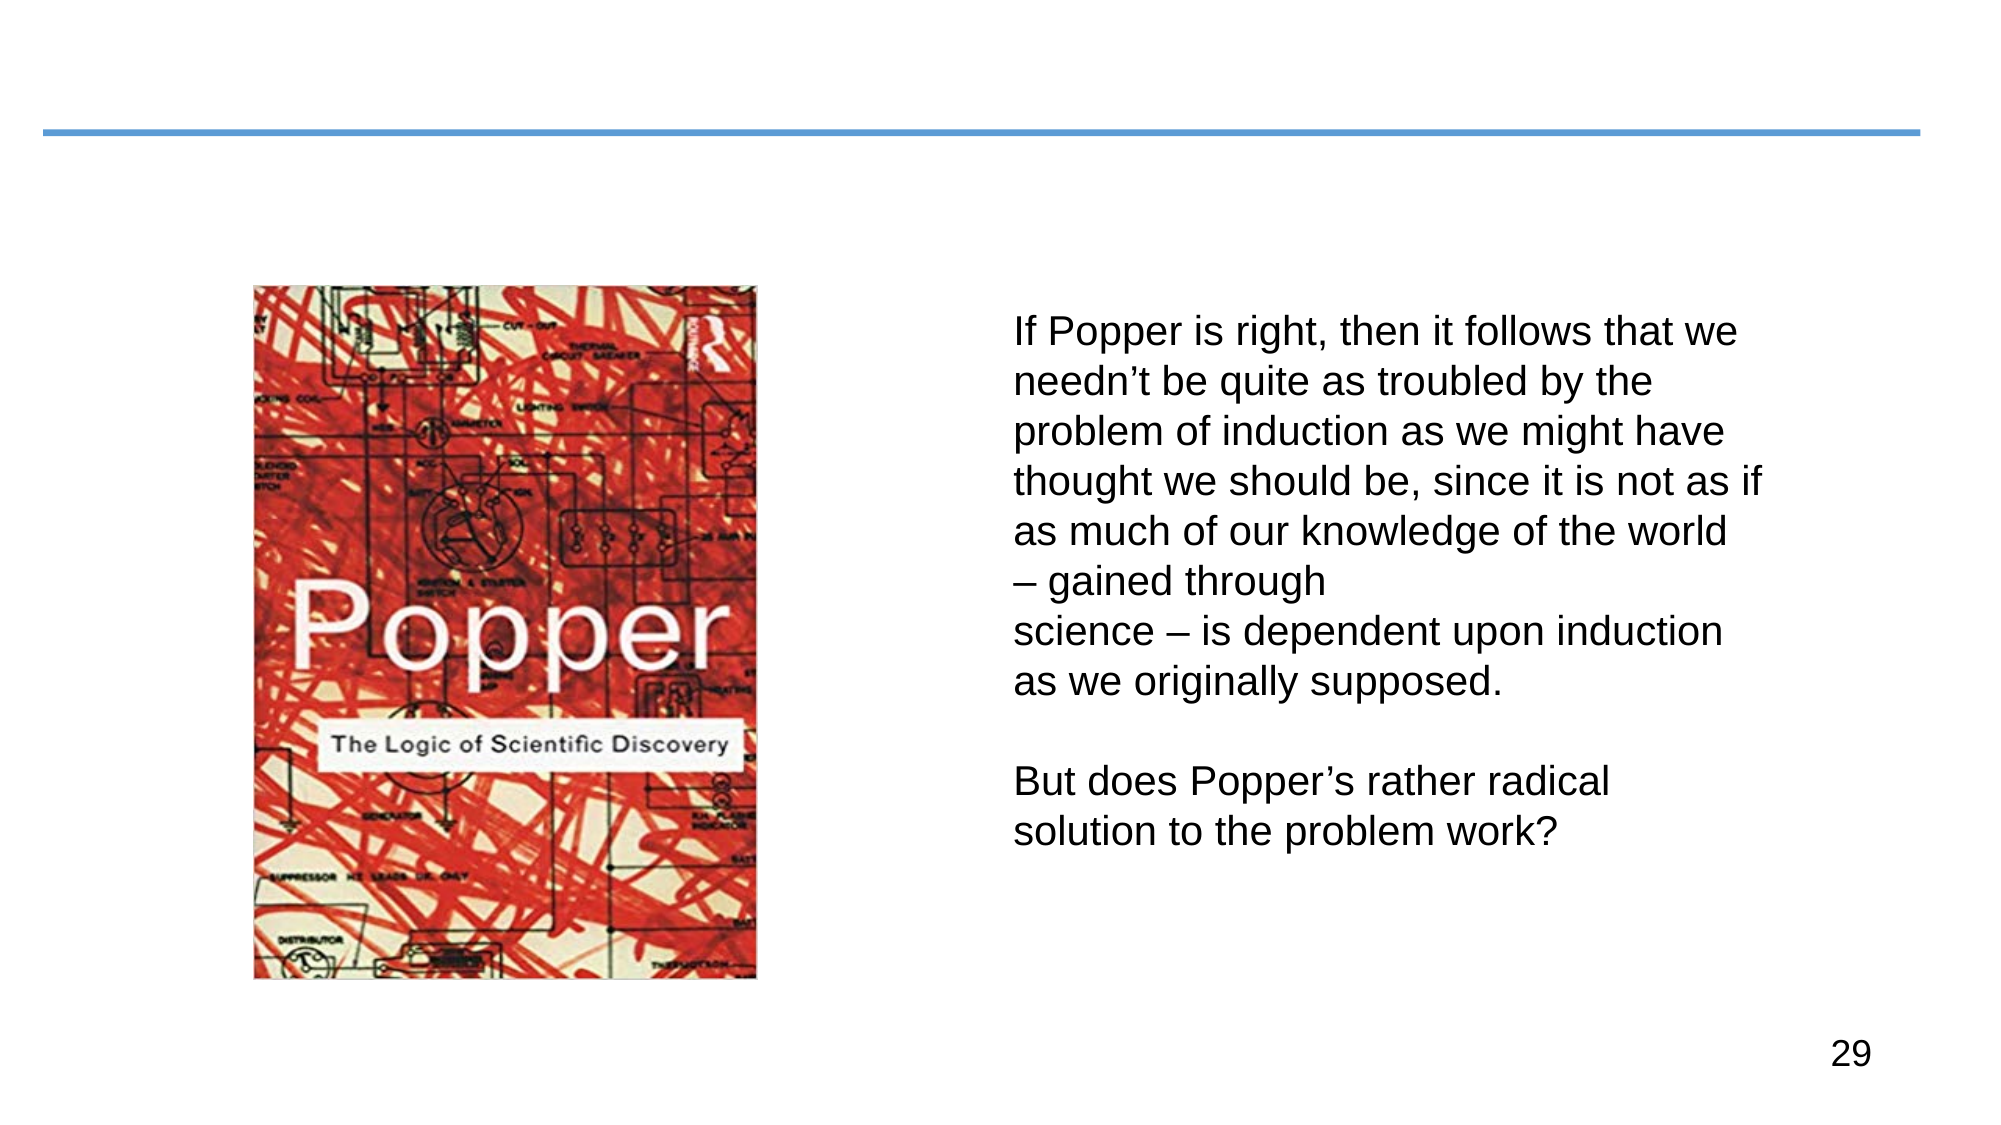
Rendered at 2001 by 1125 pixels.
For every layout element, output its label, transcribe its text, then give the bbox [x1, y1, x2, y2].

text_box If Popper is right, then it follows that we needn’t be quite as troubled by the problem of induction as we might have thought we should be, since it is not as if as much of our knowledge of the world – gained through science – is dependent upon induction as we originally supposed. But does Popper’s rather radical solution to the problem work? [998, 296, 1778, 861]
picture [253, 285, 758, 980]
text_box 29 [1815, 1021, 1912, 1082]
text_box [42, 128, 1921, 137]
